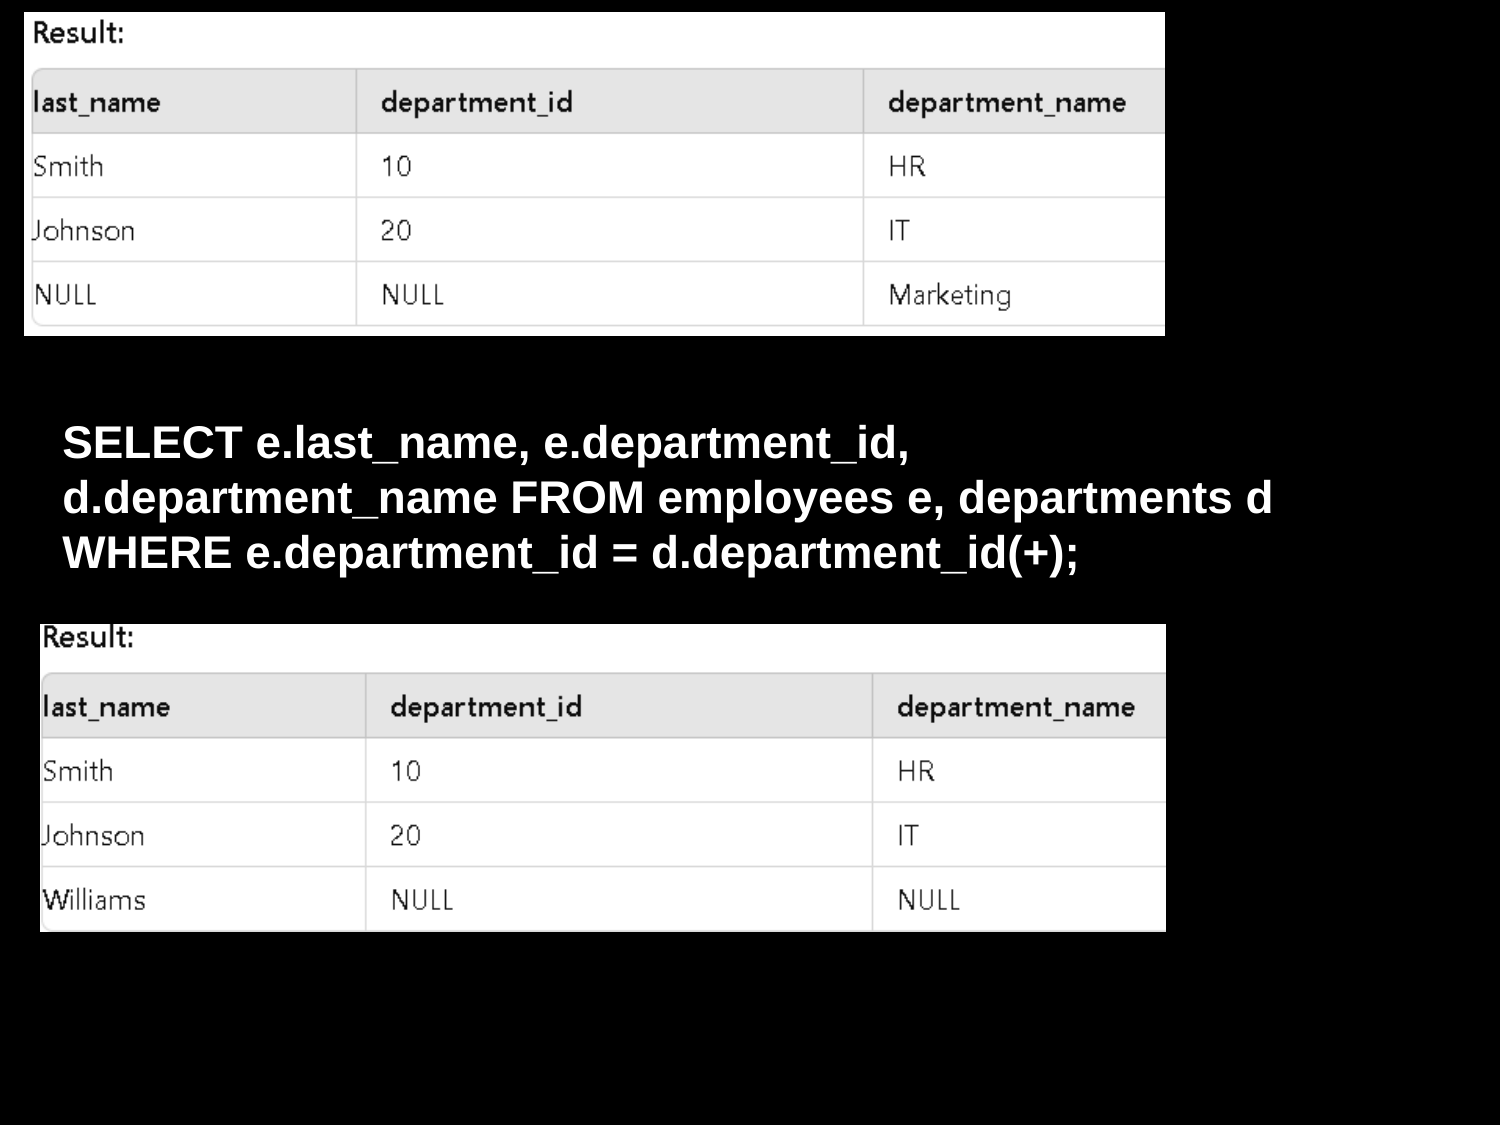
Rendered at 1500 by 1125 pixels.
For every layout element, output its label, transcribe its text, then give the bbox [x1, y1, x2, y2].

list SELECT e.last_name, e.department_id, d.department_name FROM employees e, departments d WHERE e.department_id = d.department_id(+); [62, 412, 1350, 973]
picture [24, 12, 1165, 337]
picture [40, 624, 1166, 932]
